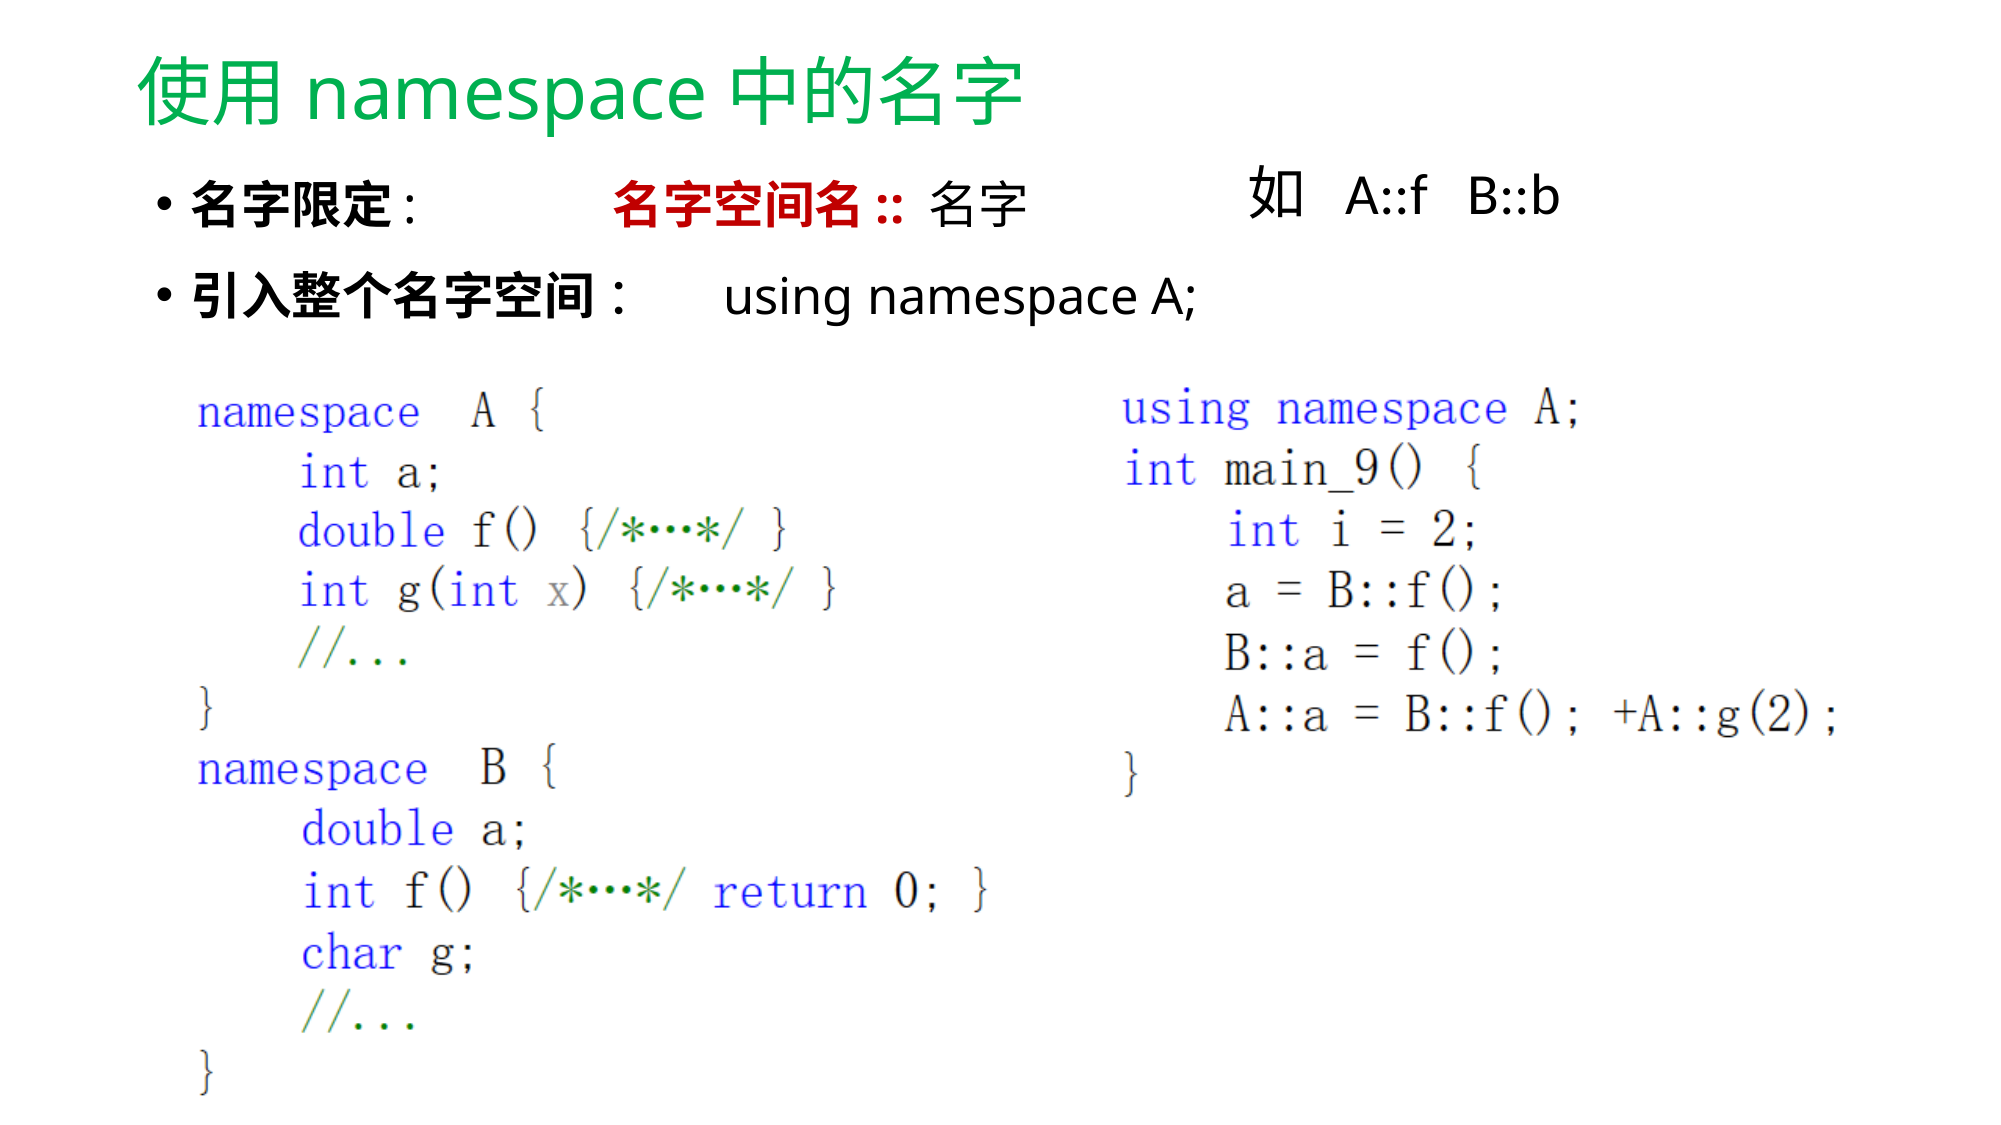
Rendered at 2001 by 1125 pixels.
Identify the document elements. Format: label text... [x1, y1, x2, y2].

text_box 如 A::f B::b [1232, 148, 1582, 234]
picture [1117, 383, 1848, 805]
list 名字限定: 名字空间名:: 名字 引入整个名字空间 ： using namespace A; [140, 153, 1866, 333]
title 使用namespace中的名字 [121, 38, 1847, 154]
picture [194, 383, 1003, 1119]
